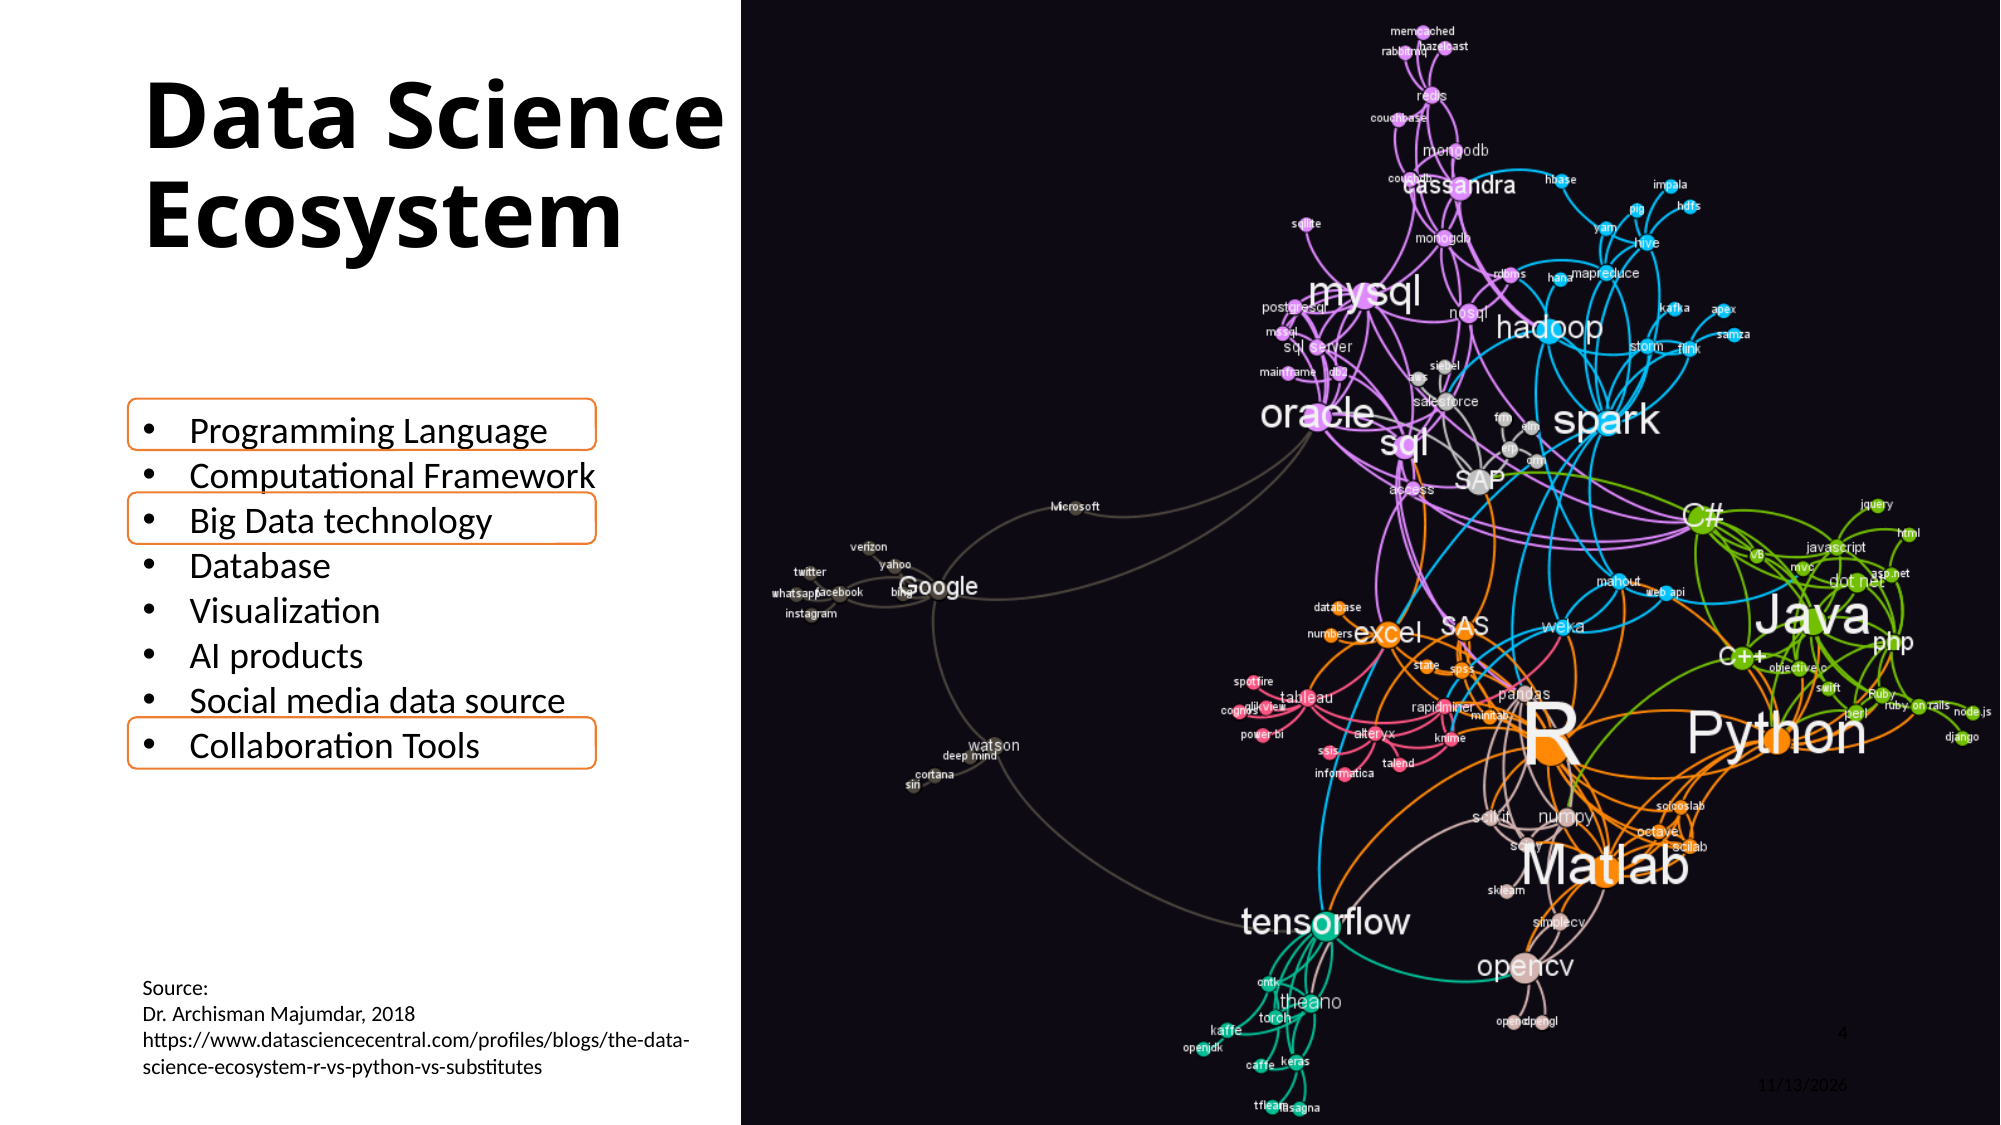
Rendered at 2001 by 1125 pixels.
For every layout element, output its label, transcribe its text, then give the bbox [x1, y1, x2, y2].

text_box Programming Language Computational Framework Big Data technology Database Visualization AI products Social media data source Collaboration Tools [127, 398, 717, 774]
title Data Science Ecosystem [127, 59, 741, 278]
text_box Source: Dr. Archisman Majumdar, 2018 https://www.datasciencecentral.com/profiles/blogs/the-data-science-ecosystem-r-vs-python-vs-substitutes [127, 966, 741, 1086]
text_box [126, 716, 597, 770]
text_box [126, 397, 597, 452]
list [741, 0, 2000, 1125]
text_box [126, 491, 597, 545]
